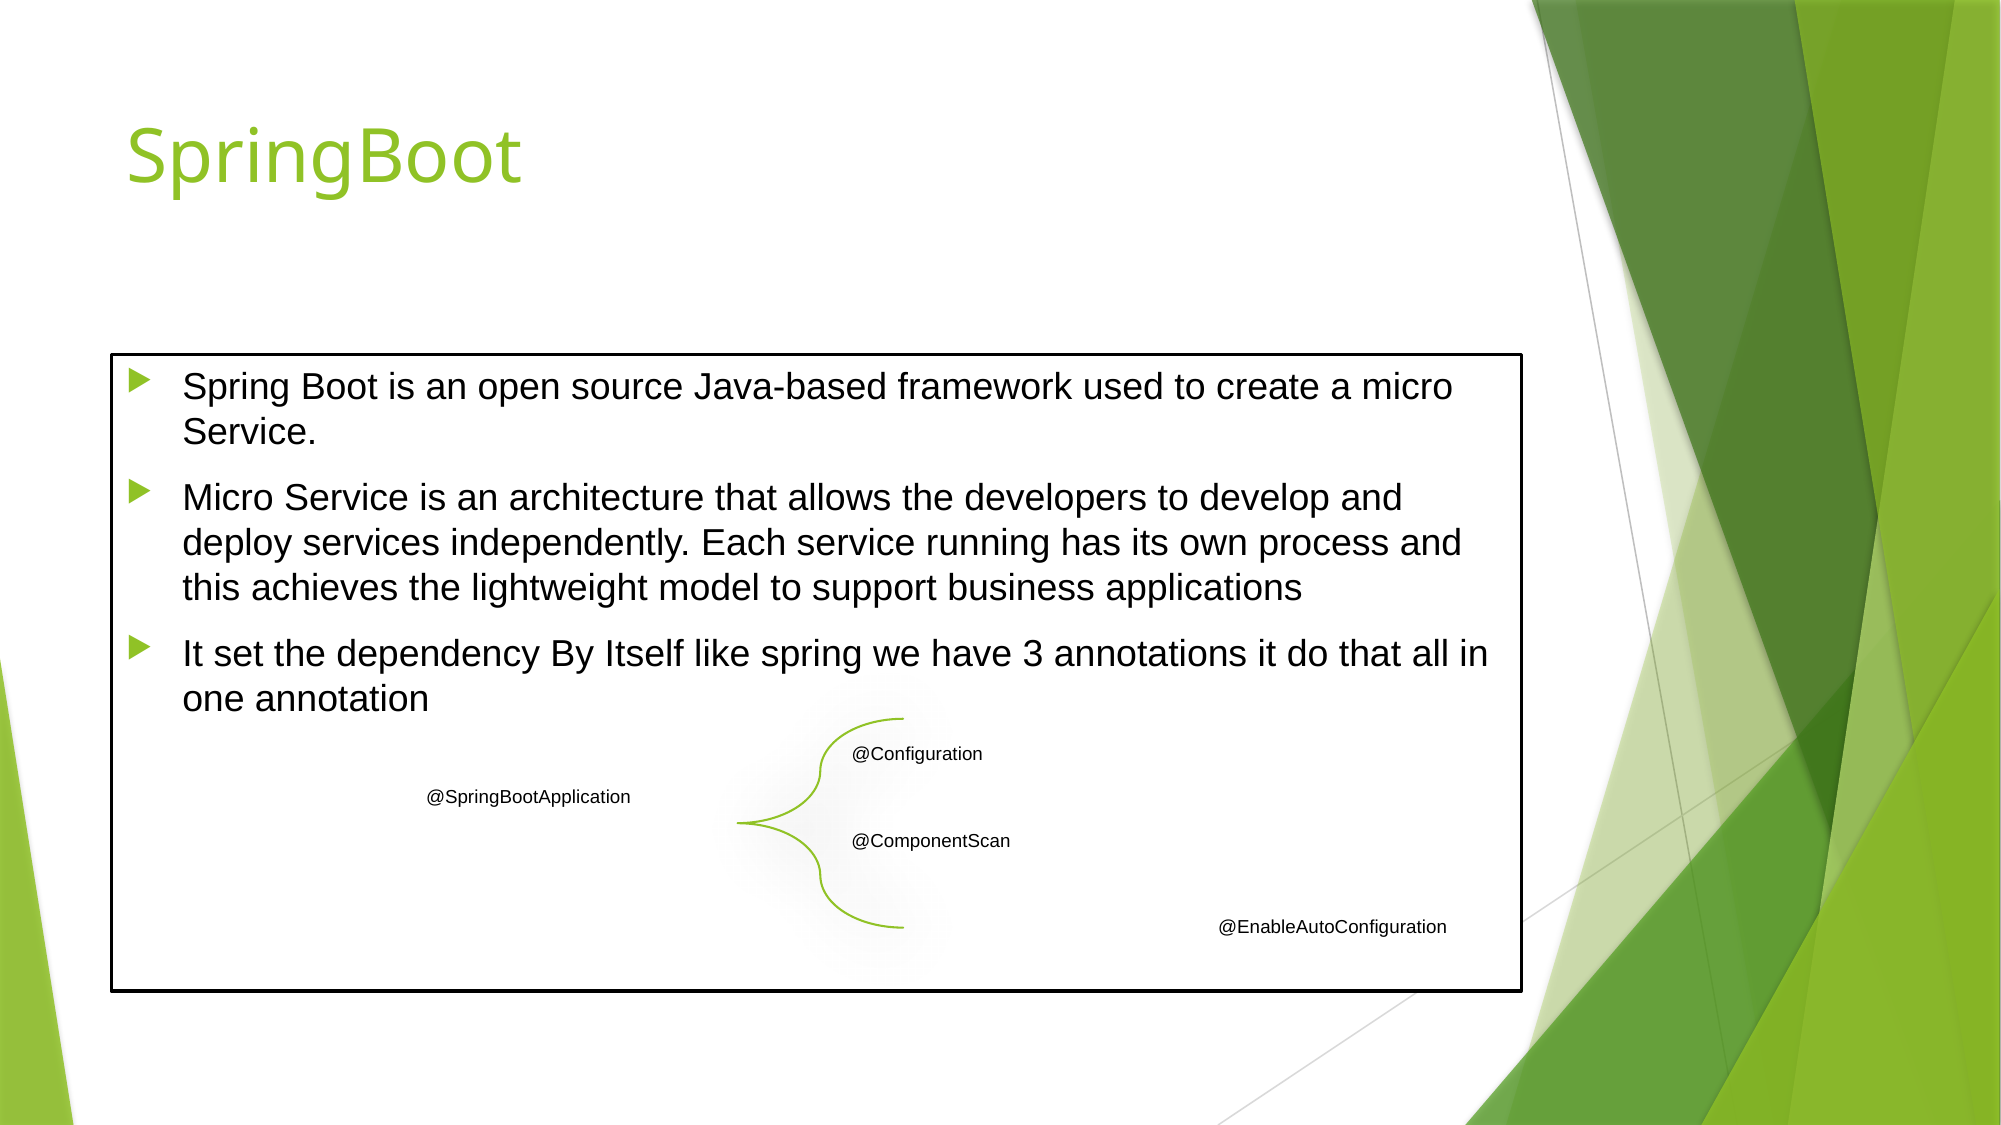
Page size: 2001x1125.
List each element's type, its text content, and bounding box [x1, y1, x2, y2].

text_box [736, 717, 905, 929]
title SpringBoot [111, 99, 1522, 317]
list Spring Boot is an open source Java-based framework used to create a micro Service. Micro Service is an architecture that allows the developers to develop and deploy services independently. Each service running has its own process and this achieves the lightweight model to support business applications It set the dependency By Itself like spring we have 3 annotations it do that all in one annotation @Configuration @SpringBootApplication @ComponentScan @EnableAutoConfiguration [110, 353, 1523, 993]
